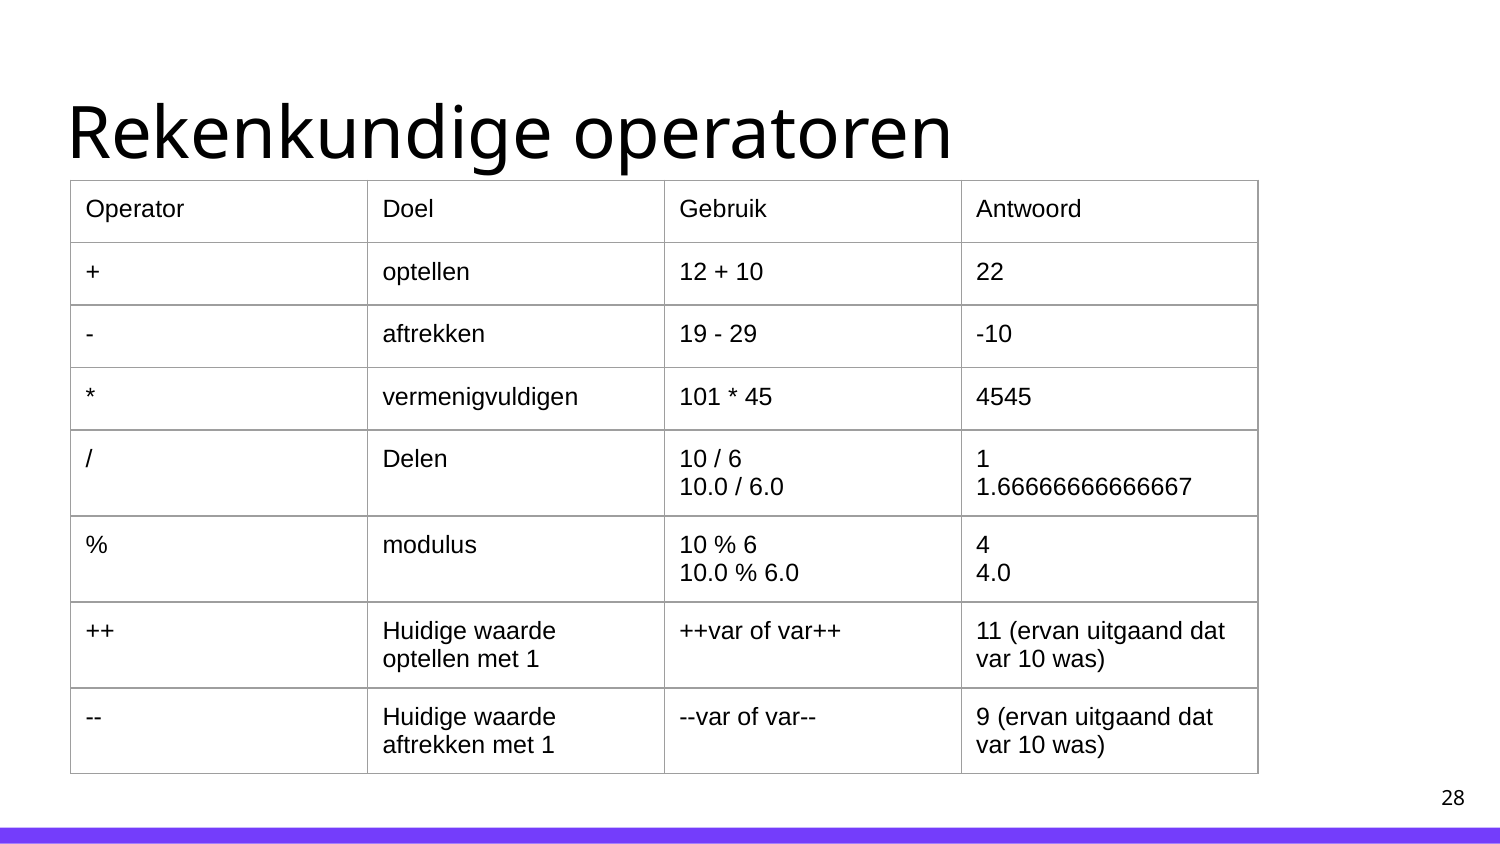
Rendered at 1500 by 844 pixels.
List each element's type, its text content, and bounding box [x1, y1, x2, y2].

table_cell -10 [962, 306, 1257, 367]
table_cell * [71, 368, 367, 429]
table_cell 12 + 10 [665, 243, 961, 304]
table_cell Huidige waarde optellen met 1 [368, 603, 664, 687]
table_cell optellen [368, 243, 664, 304]
table_cell - [71, 306, 367, 367]
table_cell modulus [368, 517, 664, 601]
table_cell -- [71, 689, 367, 773]
title Rekenkundige operatoren [51, 51, 1449, 189]
slide_number ‹#› [1389, 764, 1480, 830]
table_header Operator [71, 181, 367, 242]
table_cell Delen [368, 431, 664, 515]
table_cell 10 % 6 10.0 % 6.0 [665, 517, 961, 601]
table_cell vermenigvuldigen [368, 368, 664, 429]
table_cell 22 [962, 243, 1257, 304]
table_cell + [71, 243, 367, 304]
table_cell ++var of var++ [665, 603, 961, 687]
table_cell --var of var-- [665, 689, 961, 773]
table_cell % [71, 517, 367, 601]
table_cell 10 / 6 10.0 / 6.0 [665, 431, 961, 515]
table_cell 101 * 45 [665, 368, 961, 429]
table_cell 11 (ervan uitgaand dat var 10 was) [962, 603, 1257, 687]
table_cell / [71, 431, 367, 515]
table_cell 9 (ervan uitgaand dat var 10 was) [962, 689, 1257, 773]
table_cell 1 1.66666666666667 [962, 431, 1257, 515]
table_cell 19 - 29 [665, 306, 961, 367]
table_header Gebruik [665, 181, 961, 242]
table_cell aftrekken [368, 306, 664, 367]
table_cell 4545 [962, 368, 1257, 429]
table_cell 4 4.0 [962, 517, 1257, 601]
table_cell Huidige waarde aftrekken met 1 [368, 689, 664, 773]
table_cell ++ [71, 603, 367, 687]
table_header Doel [368, 181, 664, 242]
table_header Antwoord [962, 181, 1257, 242]
